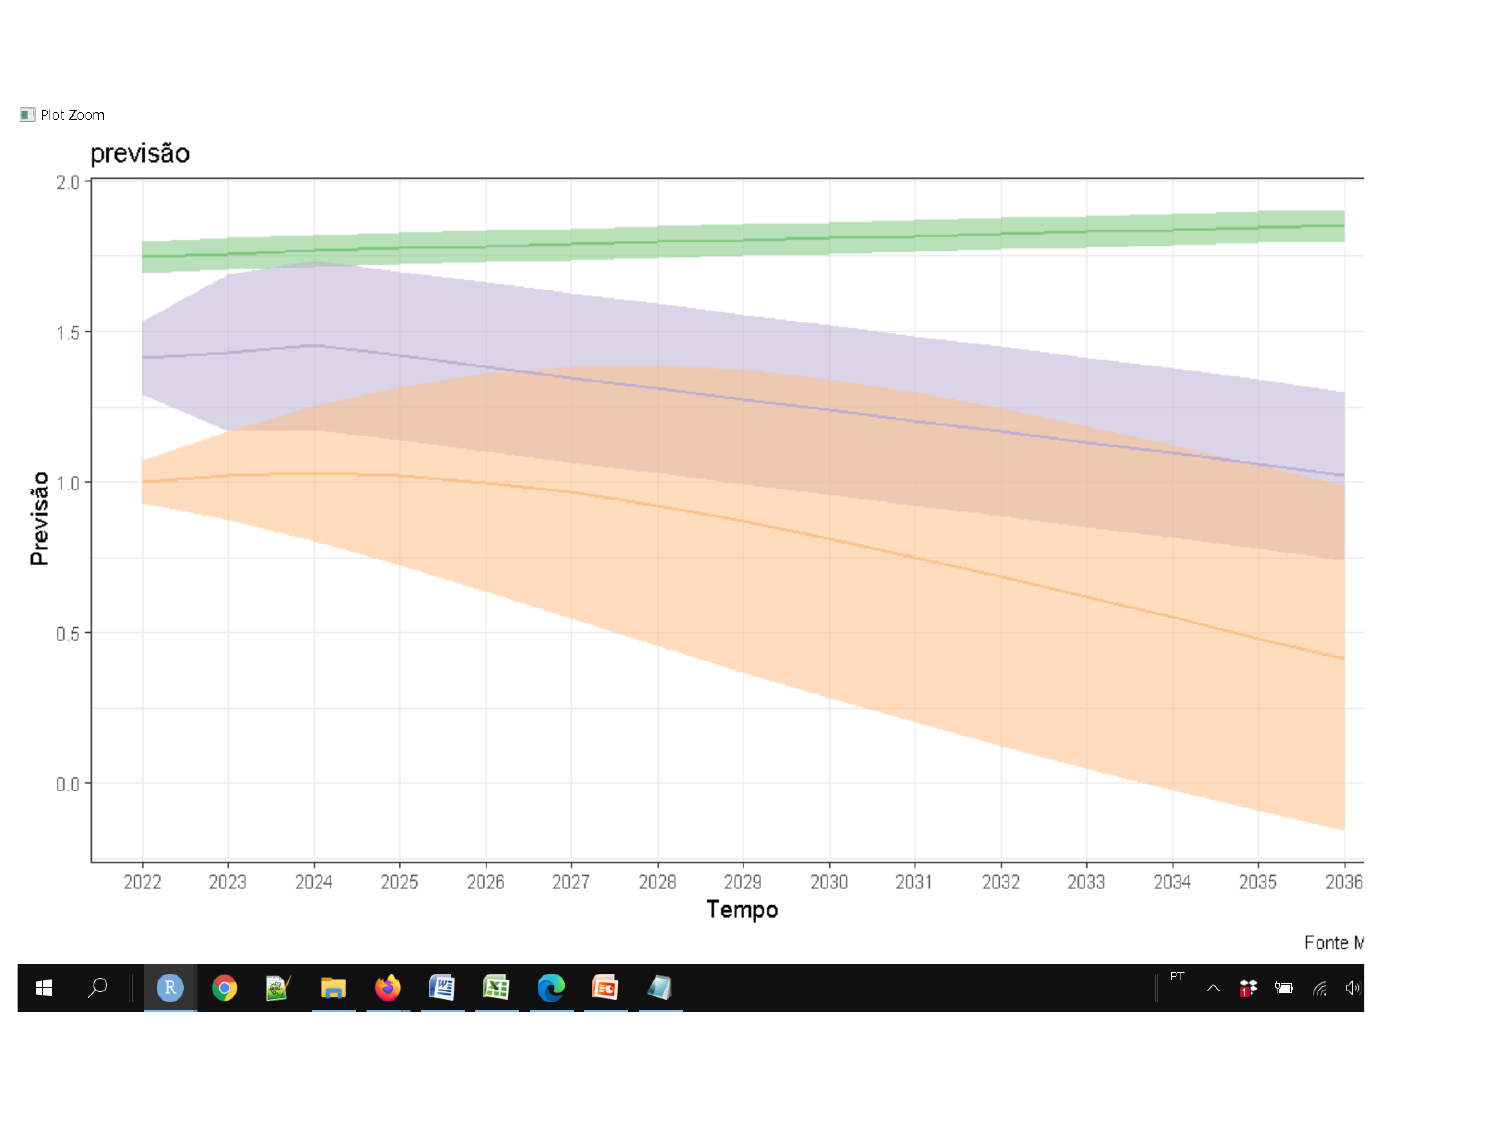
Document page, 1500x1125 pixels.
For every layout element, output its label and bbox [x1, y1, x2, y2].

picture [17, 101, 1365, 1012]
